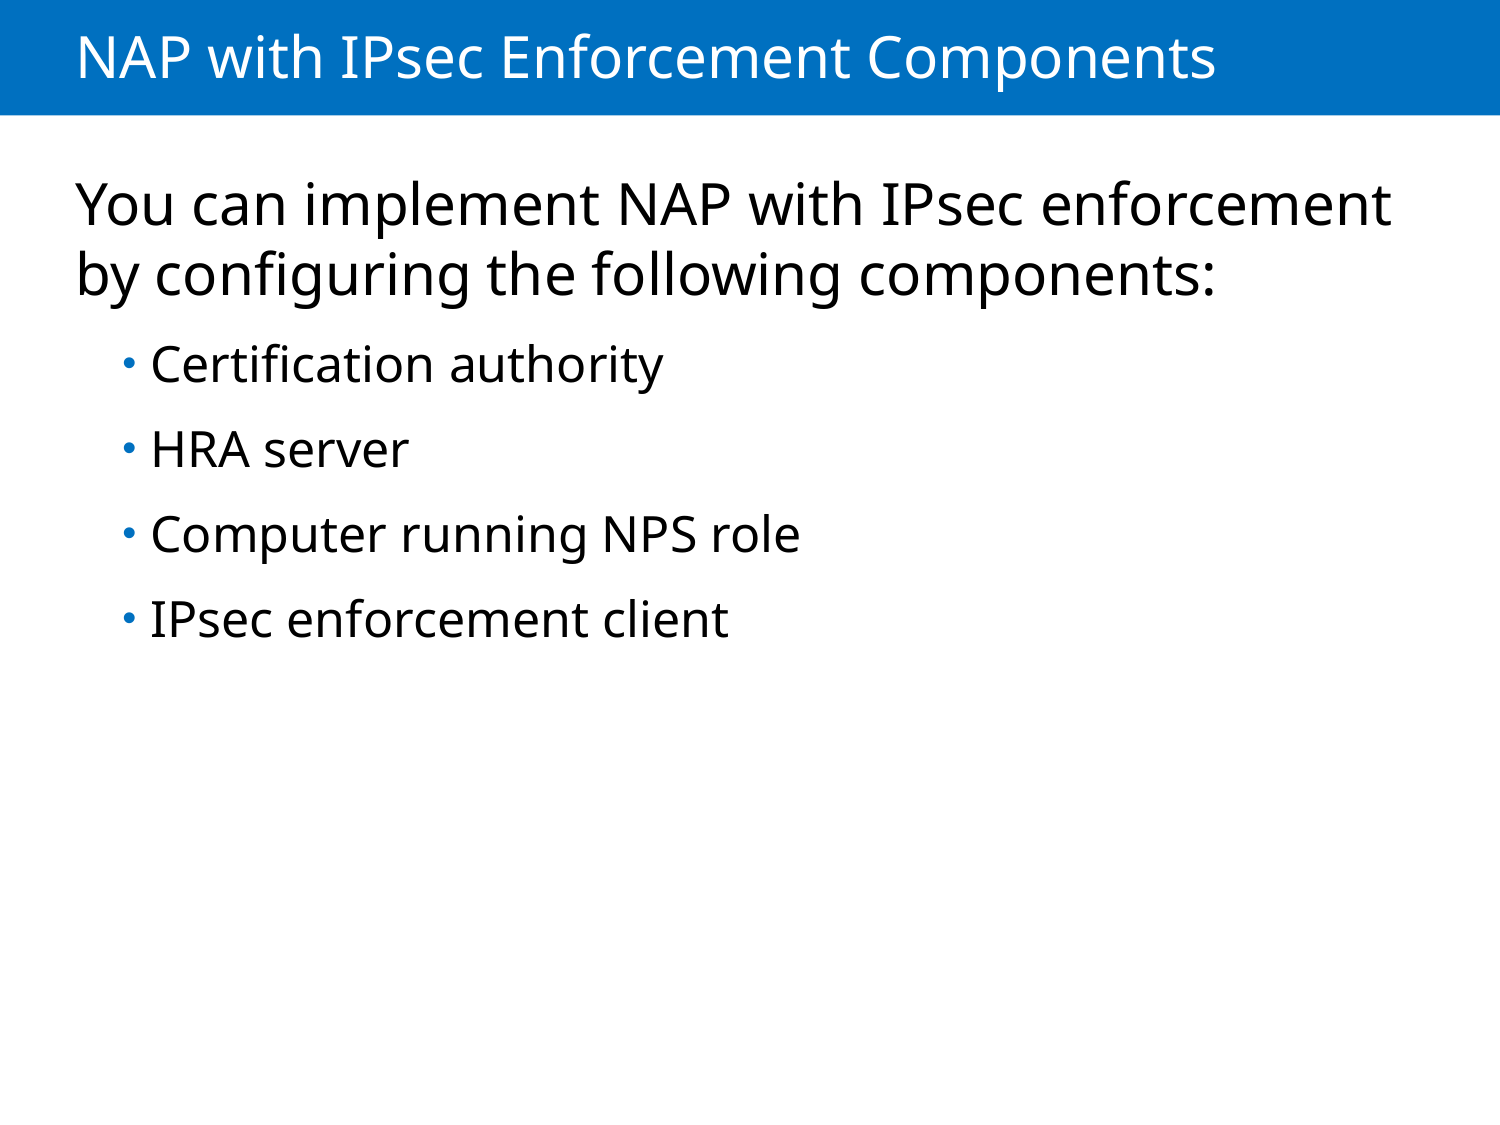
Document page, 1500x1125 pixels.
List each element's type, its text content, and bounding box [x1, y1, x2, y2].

title NAP with IPsec Enforcement Components [75, 0, 1351, 122]
text_box You can implement NAP with IPsec enforcement by configuring the following components: Certification authority HRA server Computer running NPS role IPsec enforcement client [75, 167, 1408, 1012]
